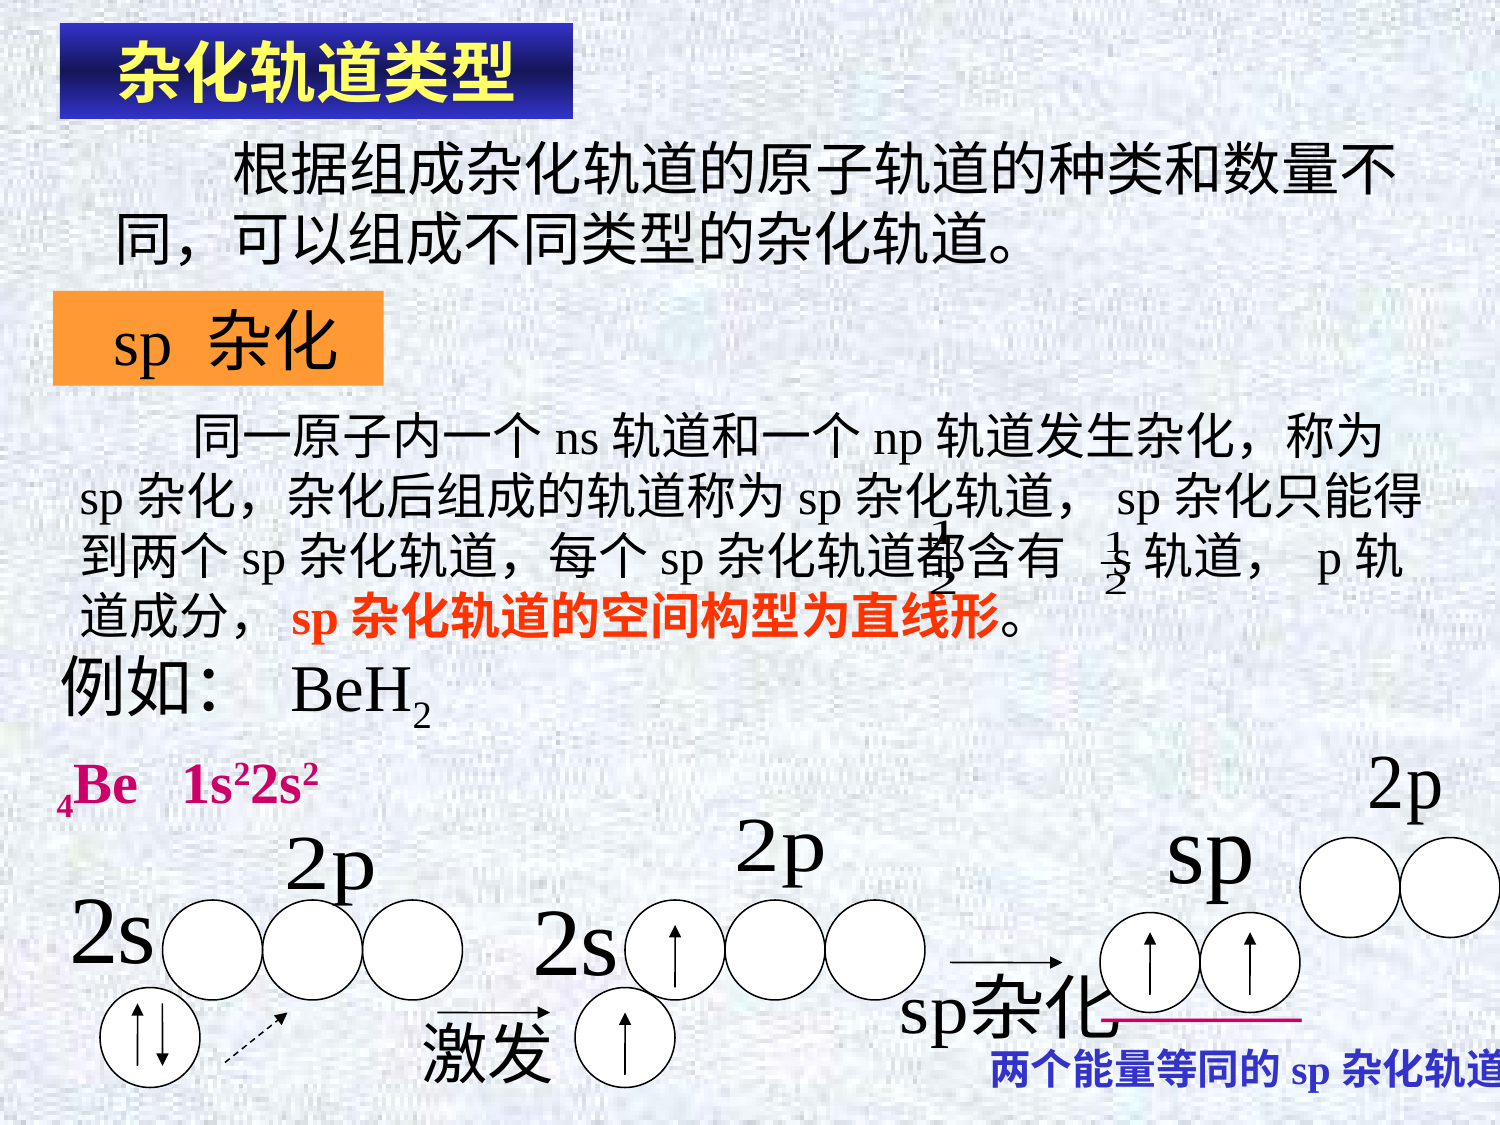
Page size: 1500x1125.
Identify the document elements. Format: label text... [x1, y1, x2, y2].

picture [0, 0, 1500, 1125]
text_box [516, 799, 926, 1088]
text_box 杂化轨道类型 [59, 23, 573, 119]
text_box 例如： BeH2 [44, 637, 447, 744]
text_box 4Be 1s22s2 [41, 737, 335, 832]
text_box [412, 1012, 568, 1101]
text_box ———— 两个能量等同的sp杂化轨道 [974, 1020, 1500, 1100]
text_box 根据组成杂化轨道的原子轨道的种类和数量不同，可以组成不同类型的杂化轨道。 [99, 124, 1453, 280]
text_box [1099, 737, 1500, 1013]
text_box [52, 290, 1441, 652]
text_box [890, 962, 1135, 1063]
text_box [54, 817, 463, 1088]
